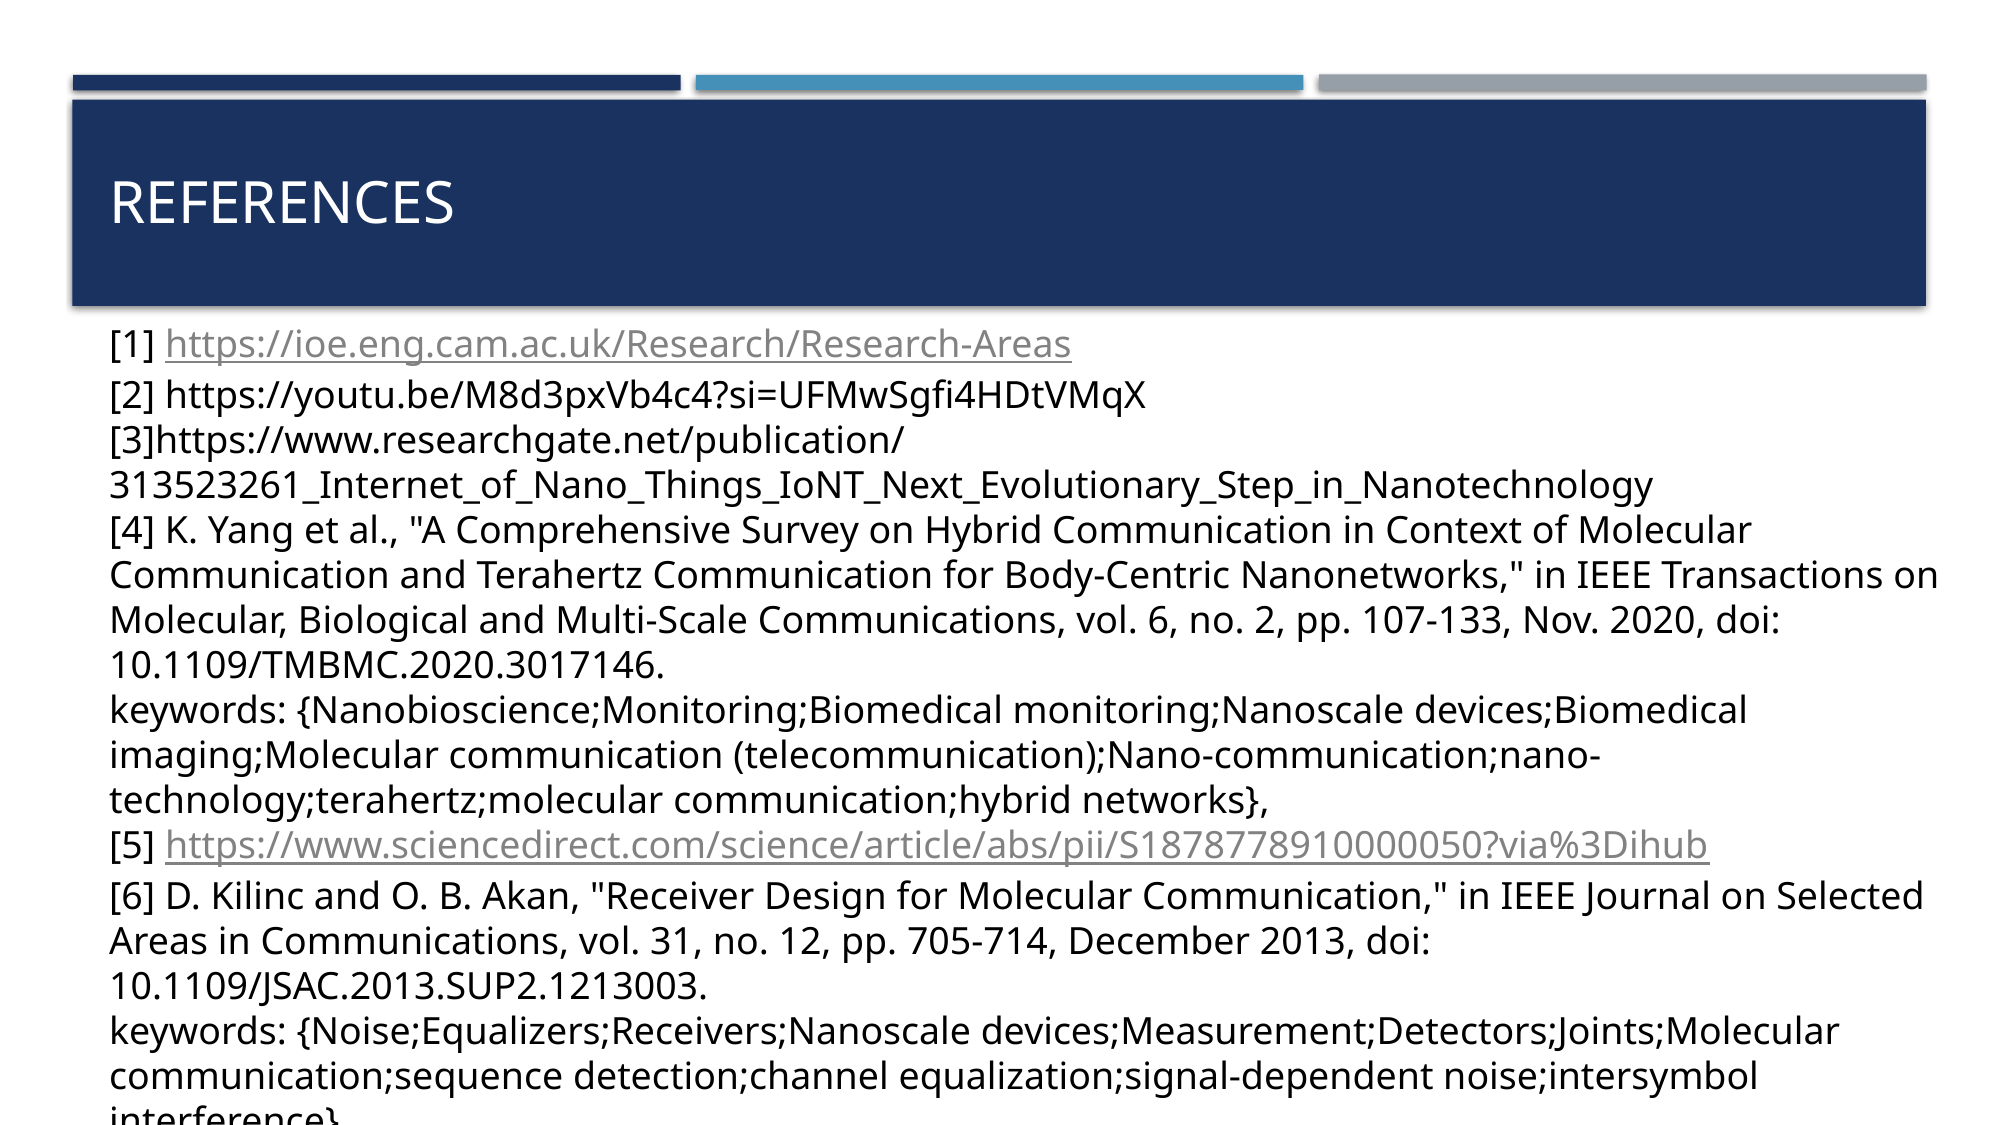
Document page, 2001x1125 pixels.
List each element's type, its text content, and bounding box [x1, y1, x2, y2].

text_box [1] https://ioe.eng.cam.ac.uk/Research/Research-Areas [2] https://youtu.be/M8d3pxVb4c4?si=UFMwSgfi4HDtVMqX [3]https://www.researchgate.net/publication/313523261_Internet_of_Nano_Things_IoNT_Next_Evolutionary_Step_in_Nanotechnology [4] K. Yang et al., "A Comprehensive Survey on Hybrid Communication in Context of Molecular Communication and Terahertz Communication for Body-Centric Nanonetworks," in IEEE Transactions on Molecular, Biological and Multi-Scale Communications, vol. 6, no. 2, pp. 107-133, Nov. 2020, doi: 10.1109/TMBMC.2020.3017146. keywords: {Nanobioscience;Monitoring;Biomedical monitoring;Nanoscale devices;Biomedical imaging;Molecular communication (telecommunication);Nano-communication;nano-technology;terahertz;molecular communication;hybrid networks}, [5] https://www.sciencedirect.com/science/article/abs/pii/S1878778910000050?via%3Dihub [6] D. Kilinc and O. B. Akan, "Receiver Design for Molecular Communication," in IEEE Journal on Selected Areas in Communications, vol. 31, no. 12, pp. 705-714, December 2013, doi: 10.1109/JSAC.2013.SUP2.1213003. keywords: {Noise;Equalizers;Receivers;Nanoscale devices;Measurement;Detectors;Joints;Molecular communication;sequence detection;channel equalization;signal-dependent noise;intersymbol interference}, [7] https://www.mdpi.com/1424-8220/21/10/3534 [8] https://www.semanticscholar.org/paper/A-Comprehensive-Survey-on-Hybrid-Communication-in-Yang-Bi/ea5d2f054c97ad34504167ac7e866e332b6c8423 [94, 312, 1989, 1125]
title REFERENCES [94, 119, 1904, 282]
